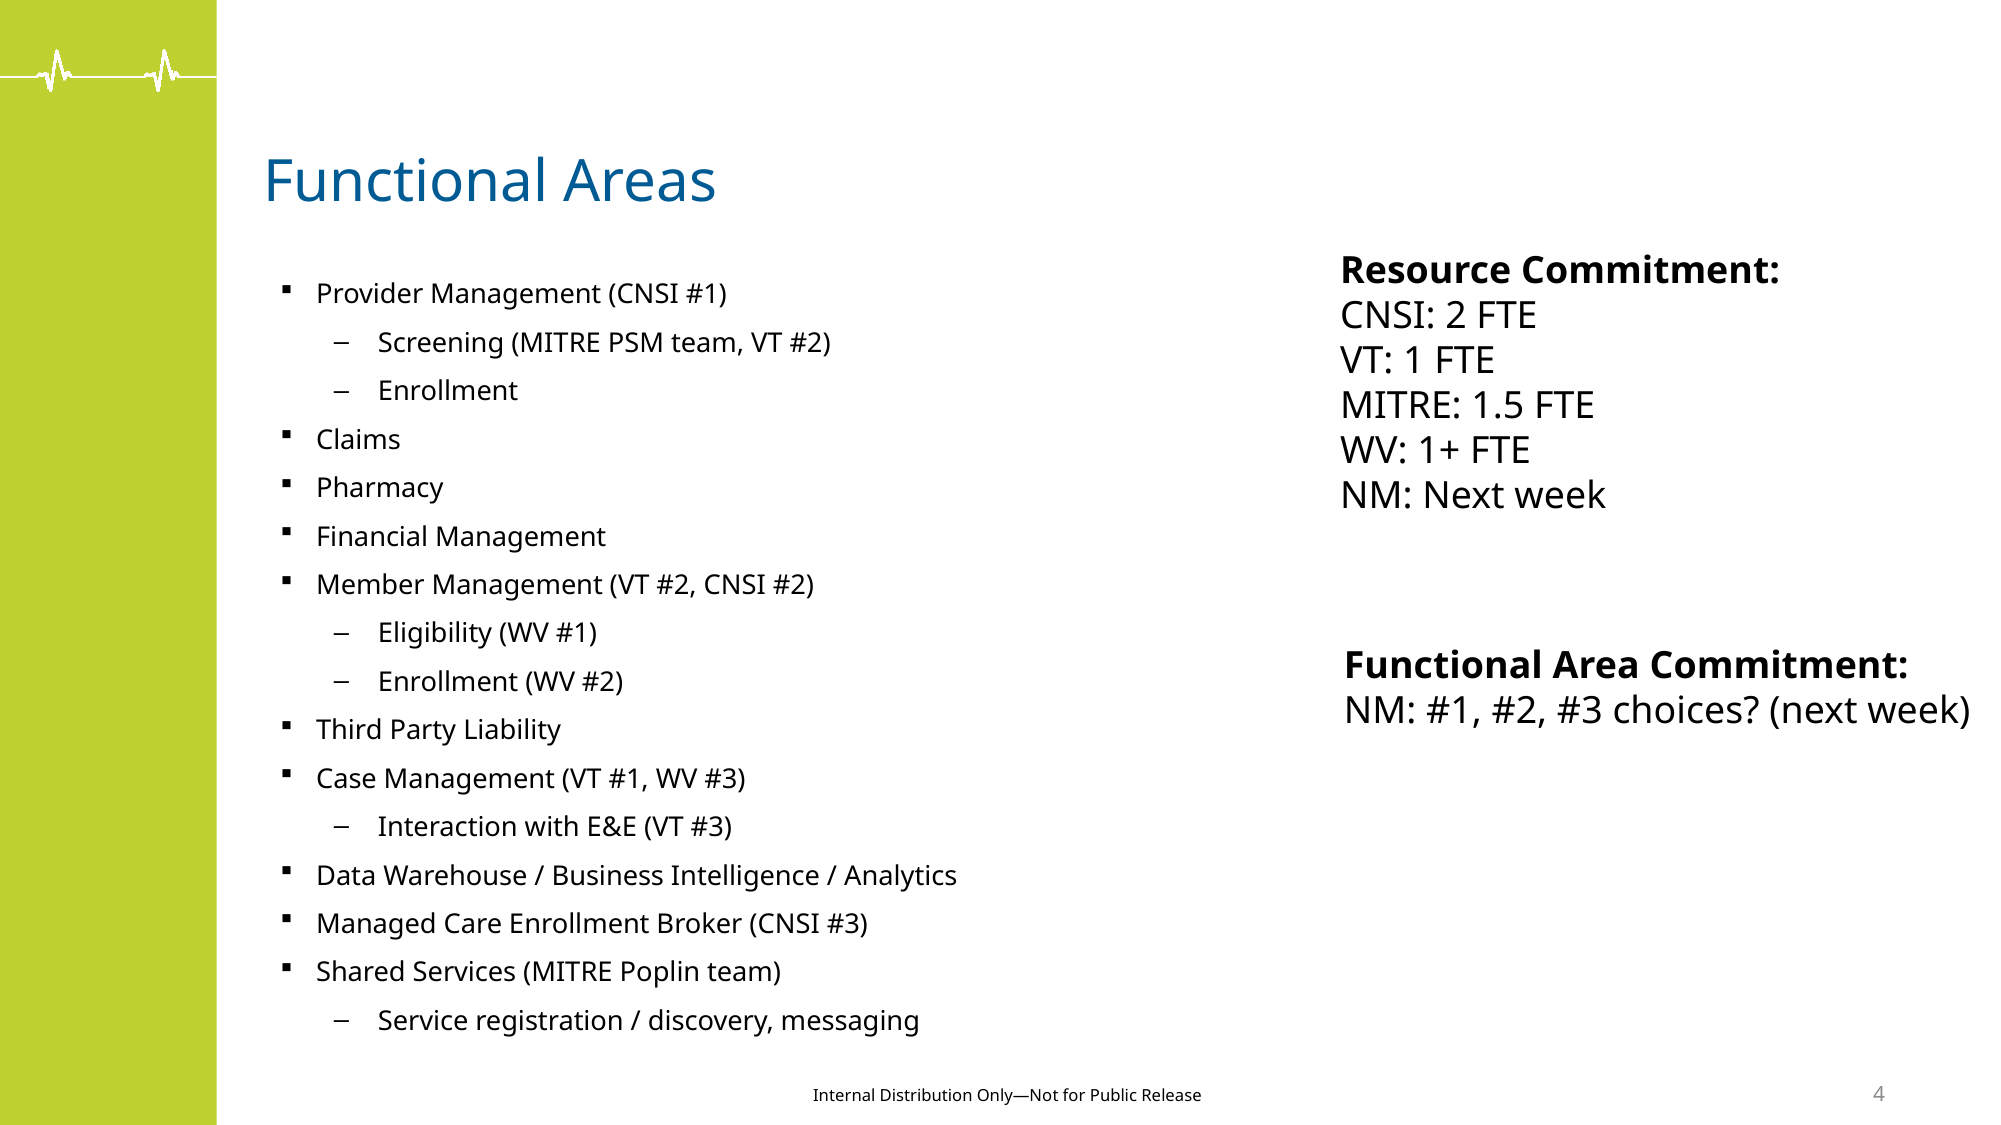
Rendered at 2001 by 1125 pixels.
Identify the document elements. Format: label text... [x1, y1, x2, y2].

picture [0, 9, 217, 125]
text_box Functional Area Commitment: NM: #1, #2, #3 choices? (next week) [1329, 633, 1986, 739]
text_box Resource Commitment: CNSI: 2 FTE VT: 1 FTE MITRE: 1.5 FTE WV: 1+ FTE NM: Next week [1325, 238, 1796, 524]
title Functional Areas [248, 119, 1882, 236]
slide_number 4 [1500, 1065, 1900, 1125]
list Provider Management (CNSI #1) Screening (MITRE PSM team, VT #2) Enrollment Claims Pharmacy Financial Management Member Management (VT #2, CNSI #2) Eligibility (WV #1) Enrollment (WV #2) Third Party Liability Case Management (VT #1, WV #3) Interaction with E&E (VT #3) Data Warehouse / Business Intelligence / Analytics Managed Care Enrollment Broker (CNSI #3) Shared Services (MITRE Poplin team) Service registration / discovery, messaging [248, 262, 1882, 1045]
